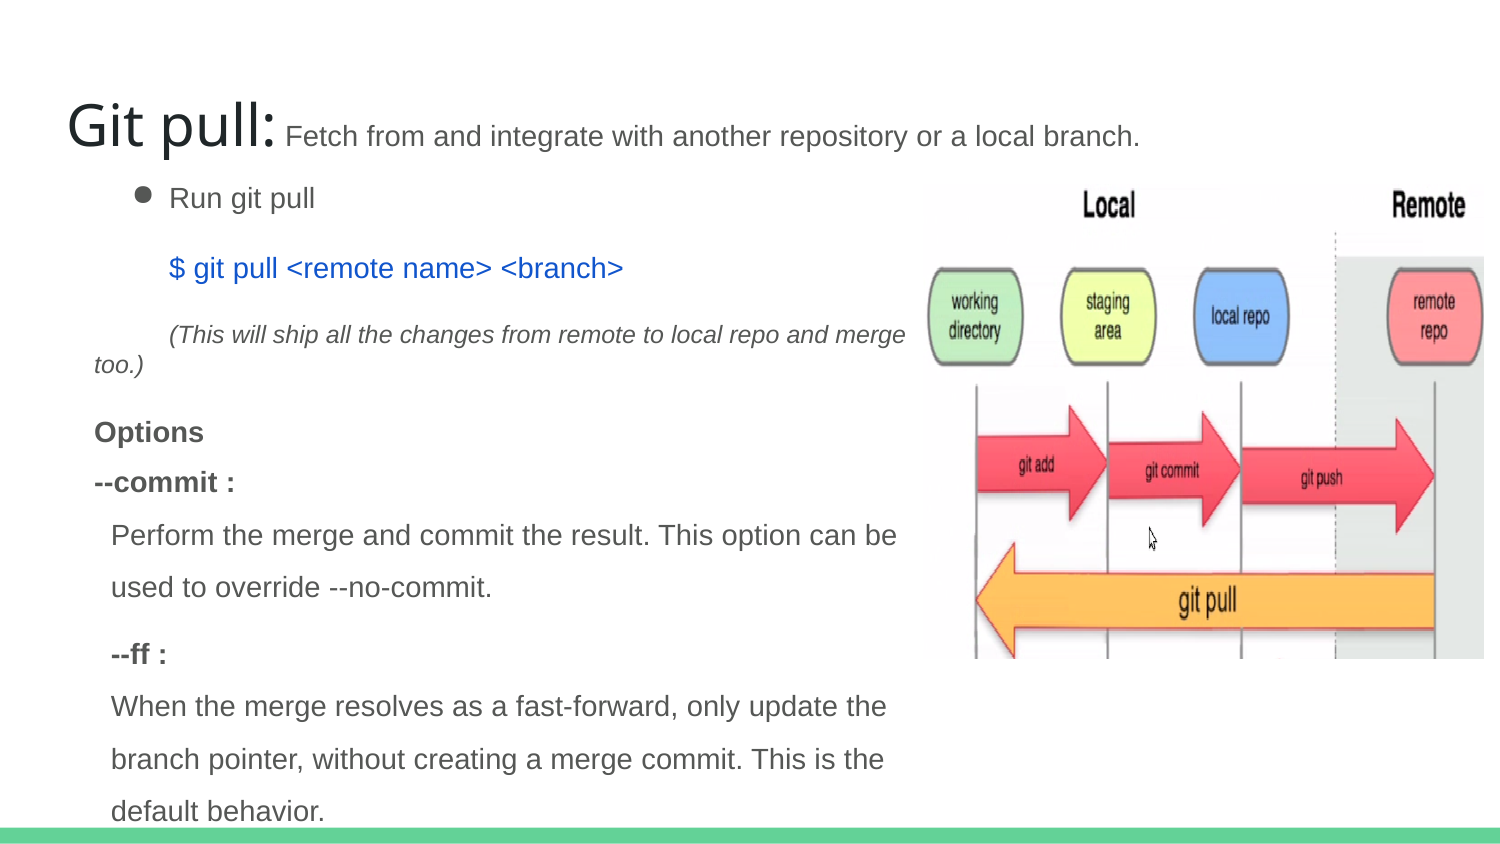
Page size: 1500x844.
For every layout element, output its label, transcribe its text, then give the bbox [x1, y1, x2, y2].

title Git pull: Fetch from and integrate with another repository or a local branch. [51, 72, 1449, 167]
picture [922, 184, 1485, 660]
text_box Run git pull $ git pull <remote name> <branch> (This will ship all the changes from remote to local repo and merge too.) Options --commit : Perform the merge and commit the result. This option can be used to override --no-commit. --ff : When the merge resolves as a fast-forward, only update the branch pointer, without creating a merge commit. This is the default behavior. [79, 163, 923, 813]
